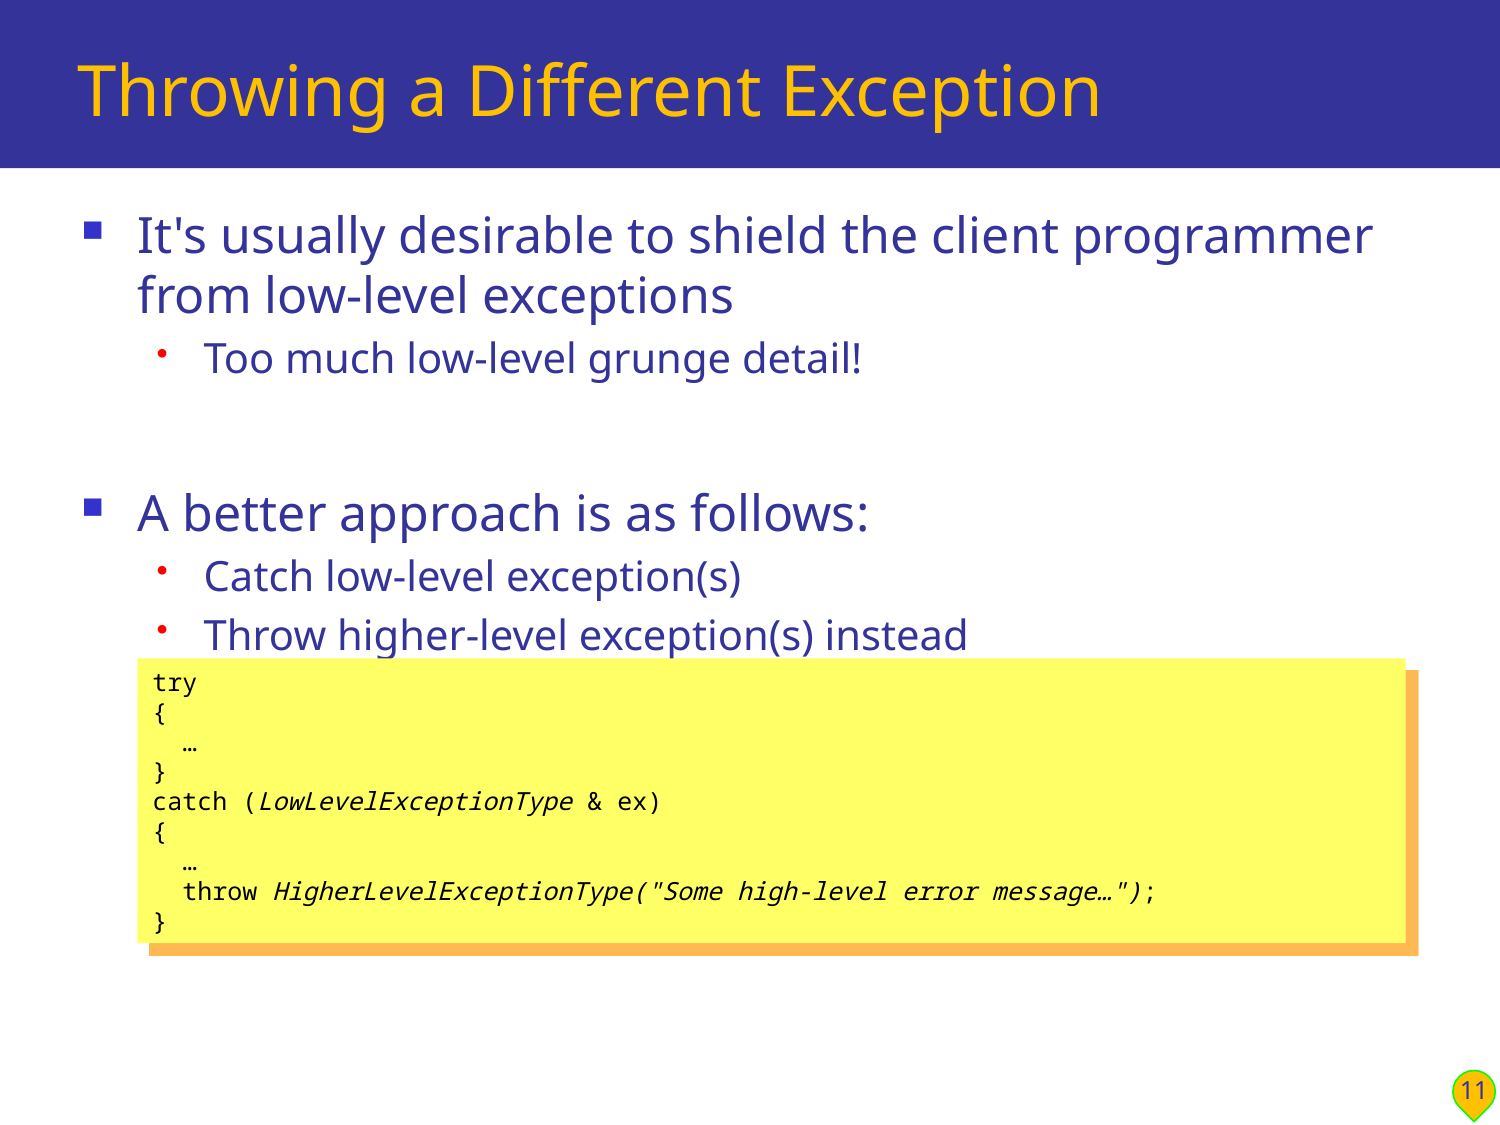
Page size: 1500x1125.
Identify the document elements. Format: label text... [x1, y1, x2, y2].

list It's usually desirable to shield the client programmer from low-level exceptions Too much low-level grunge detail! A better approach is as follows: Catch low-level exception(s) Throw higher-level exception(s) instead [66, 196, 1460, 1007]
text_box try { … } catch (LowLevelExceptionType & ex) { … throw HigherLevelExceptionType("Some high-level error message…"); } [137, 658, 1406, 944]
footer 11 [1431, 1040, 1500, 1117]
title Throwing a Different Exception [61, 24, 1465, 139]
